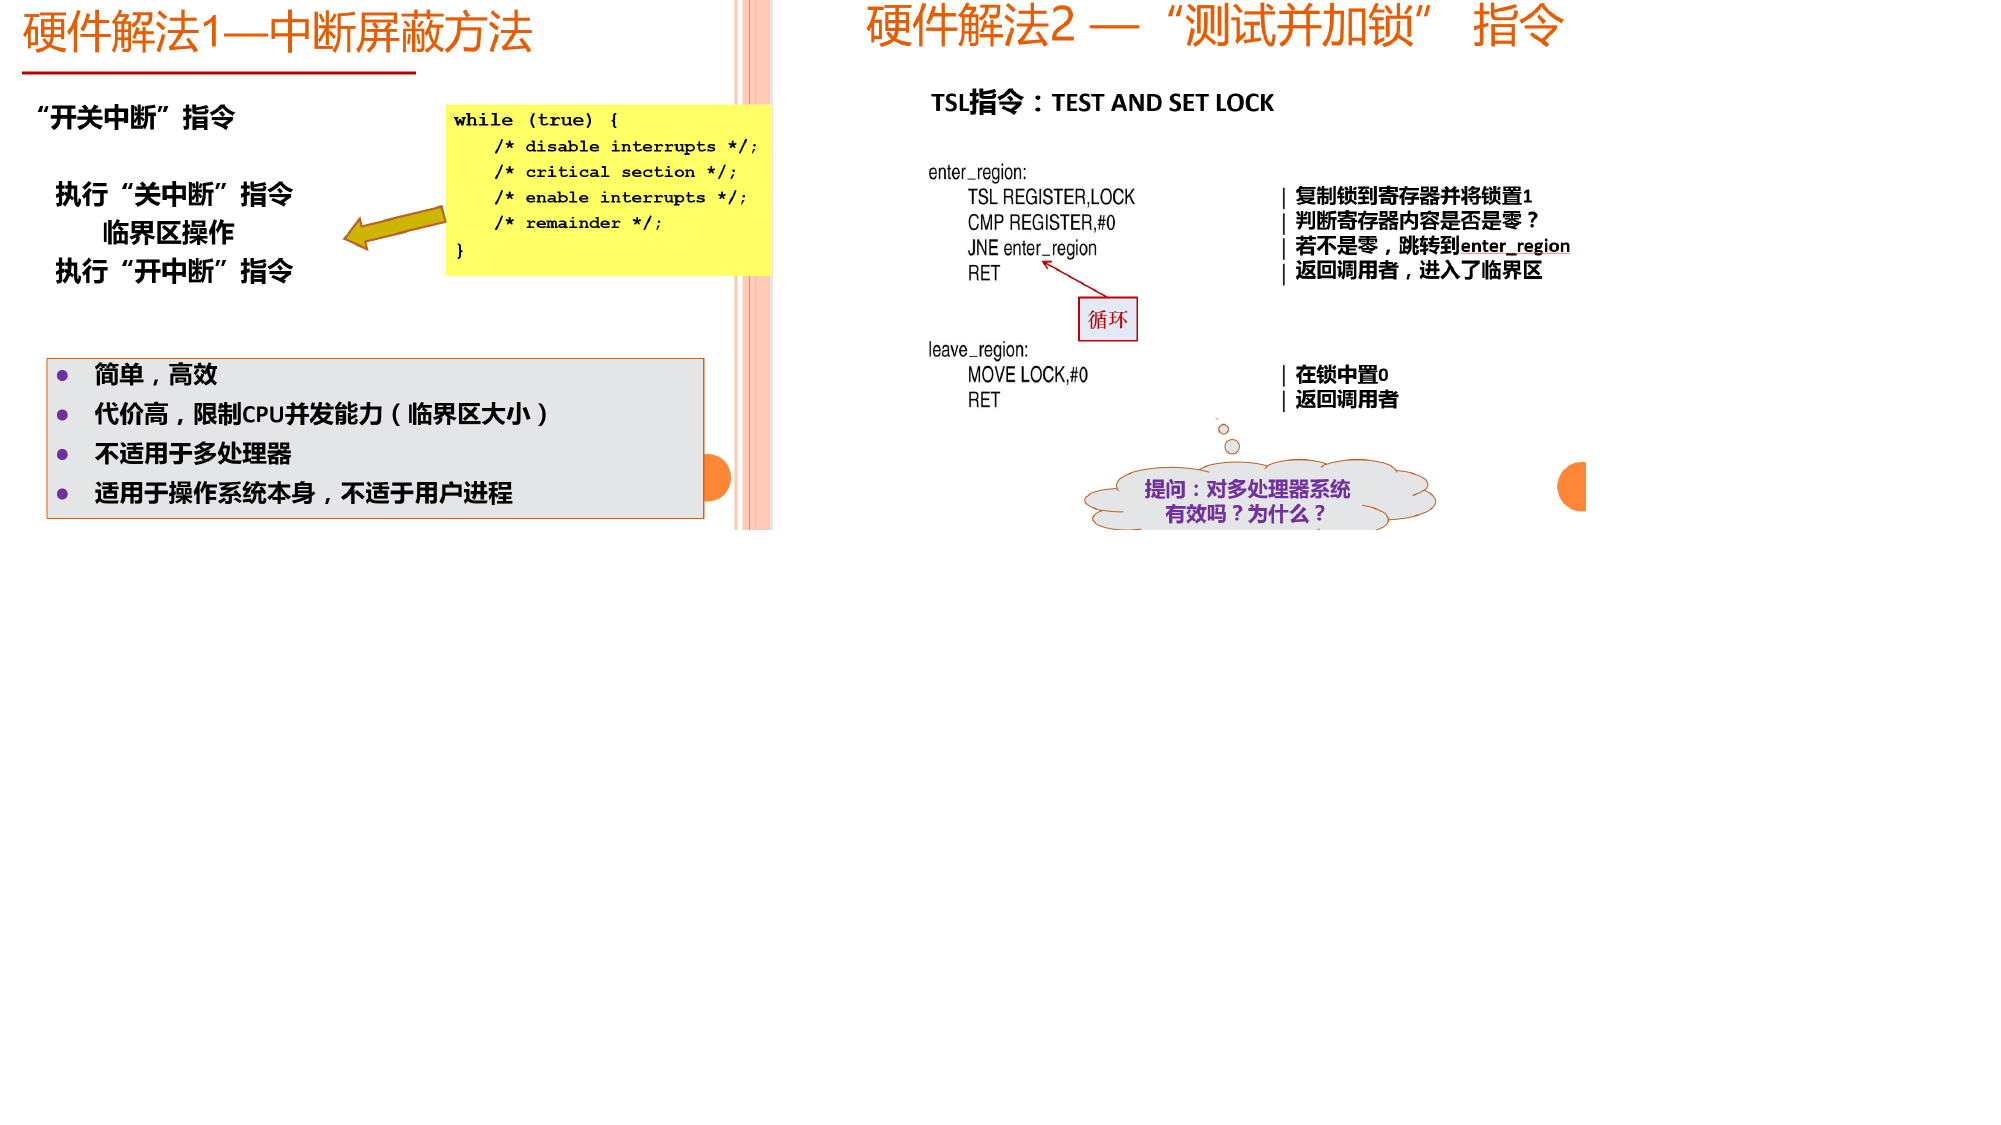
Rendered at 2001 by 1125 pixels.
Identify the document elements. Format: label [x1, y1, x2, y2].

picture [861, 1, 1586, 530]
picture [0, 0, 773, 530]
